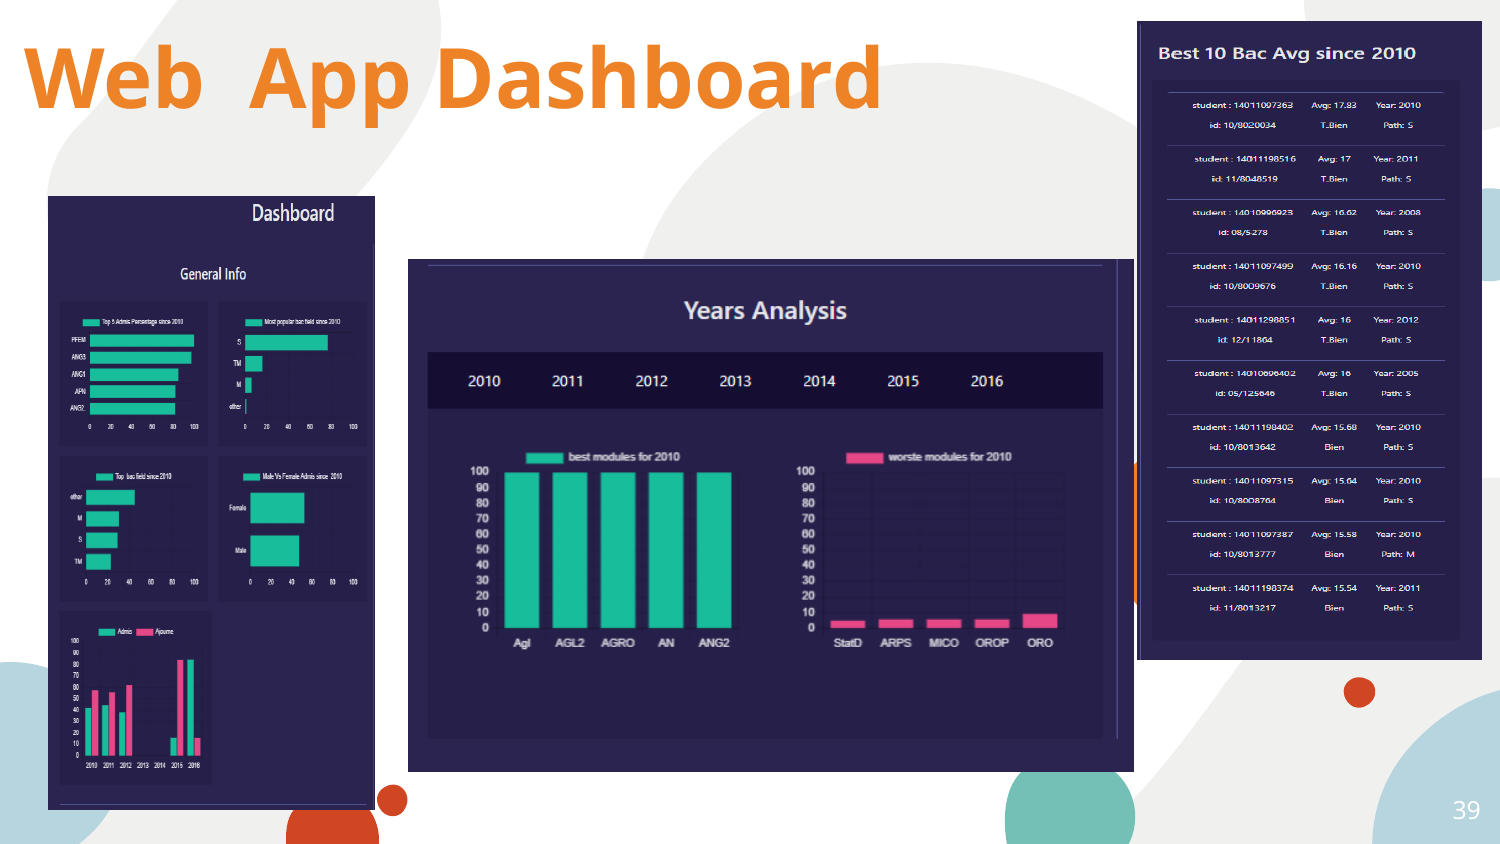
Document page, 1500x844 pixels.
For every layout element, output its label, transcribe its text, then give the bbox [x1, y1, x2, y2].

picture [1137, 21, 1483, 660]
text_box <numéro> [1391, 779, 1481, 844]
picture [408, 259, 1134, 772]
text_box Web App Dashboard [24, 21, 992, 127]
picture [48, 196, 376, 810]
